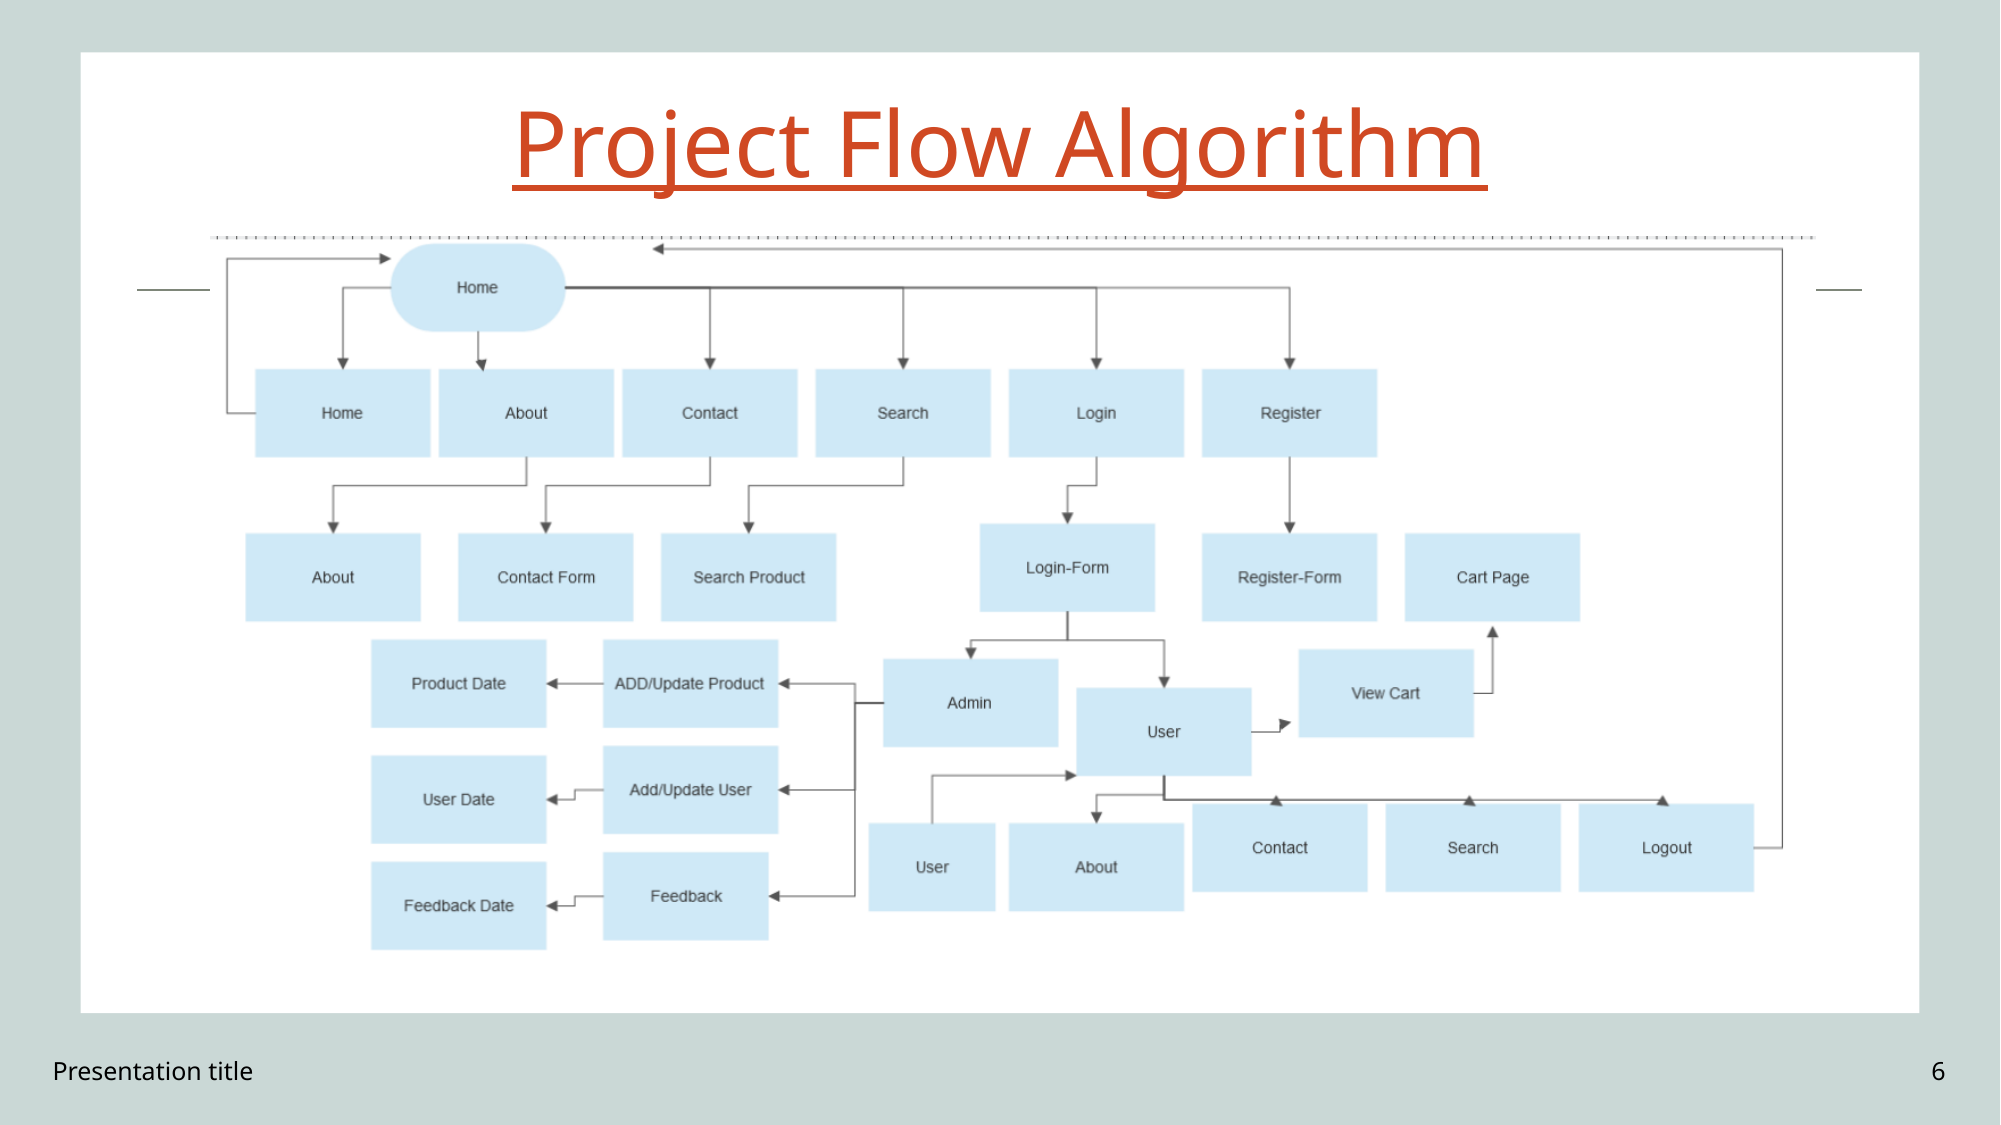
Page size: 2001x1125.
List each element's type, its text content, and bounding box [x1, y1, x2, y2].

title Project Flow Algorithm [137, 59, 1863, 237]
footer Presentation title [37, 1042, 713, 1103]
slide_number 6 [1510, 1042, 1961, 1103]
picture [210, 236, 1816, 977]
